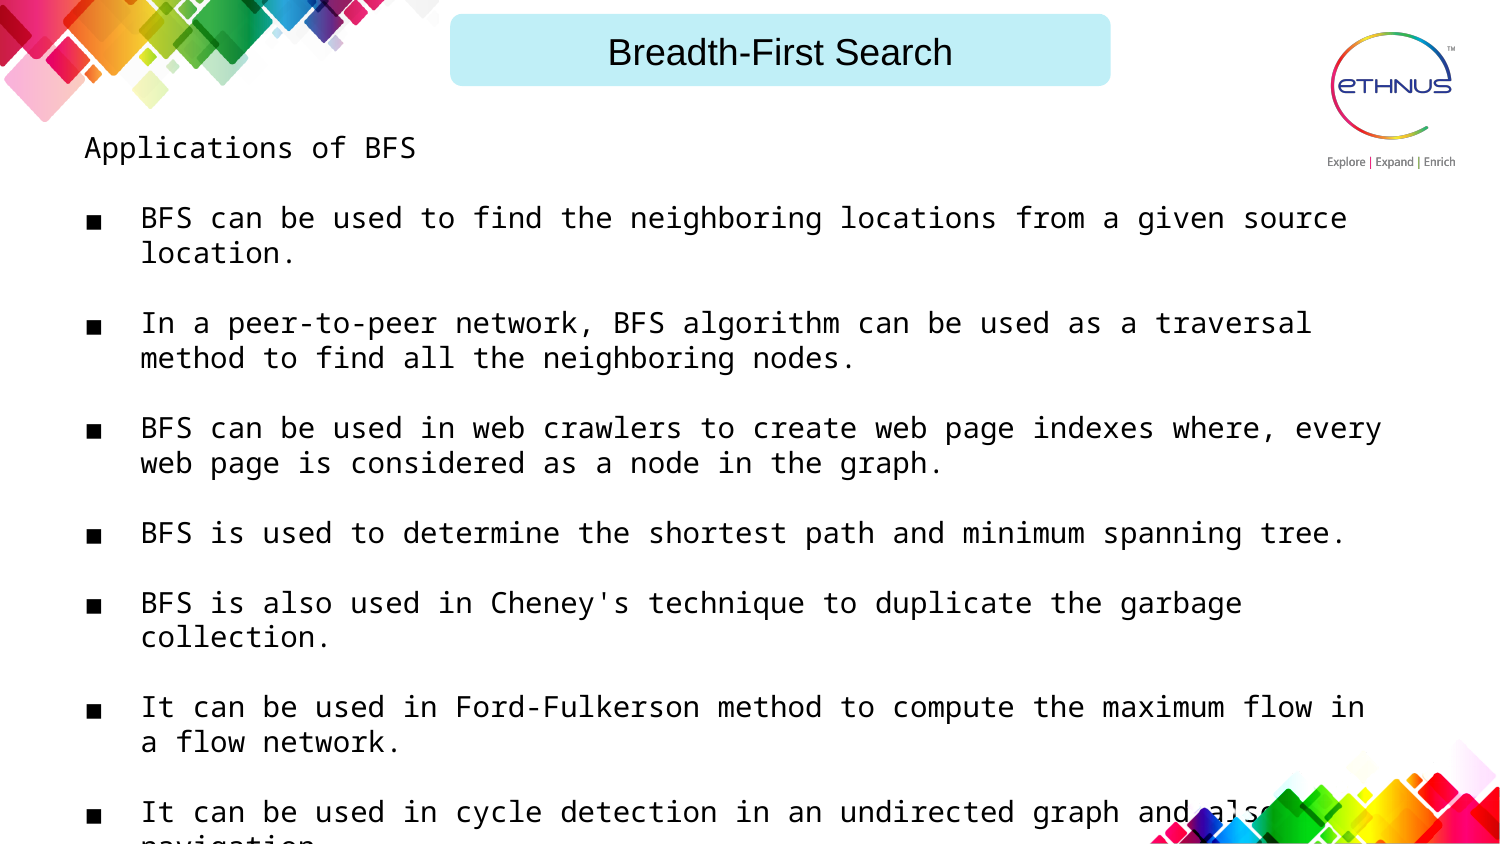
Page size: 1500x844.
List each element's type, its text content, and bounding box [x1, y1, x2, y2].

picture [1099, 738, 1500, 844]
picture [1328, 32, 1455, 169]
text_box Breadth-First Search [450, 13, 1111, 87]
picture [0, 0, 440, 123]
text_box Applications of BFS BFS can be used to find the neighboring locations from a given source location. In a peer-to-peer network, BFS algorithm can be used as a traversal method to find all the neighboring nodes. BFS can be used in web crawlers to create web page indexes where, every web page is considered as a node in the graph. BFS is used to determine the shortest path and minimum spanning tree. BFS is also used in Cheney's technique to duplicate the garbage collection. It can be used in Ford-Fulkerson method to compute the maximum flow in a flow network. It can be used in cycle detection in an undirected graph and also in navigation [69, 121, 1409, 705]
